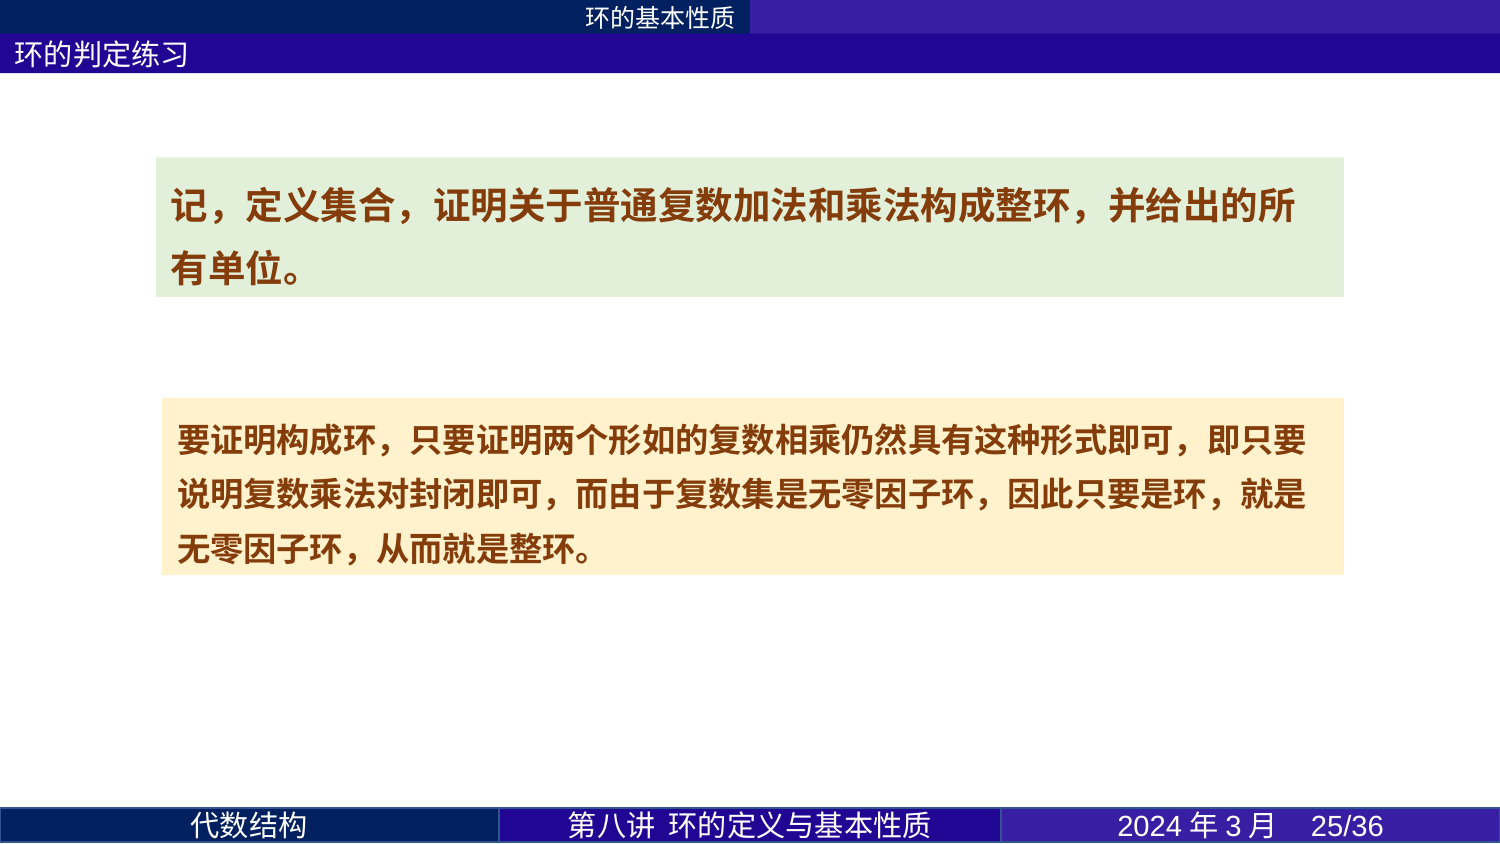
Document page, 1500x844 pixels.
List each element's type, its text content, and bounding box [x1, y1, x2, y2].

text_box 代数结构 [0, 807, 498, 843]
text_box 环的判定练习 [0, 33, 1500, 74]
text_box [749, 0, 1500, 33]
text_box 第八讲 环的定义与基本性质 [498, 807, 1000, 843]
text_box 环的基本性质 [0, 0, 749, 33]
text_box 2024年3月 25/36 [1000, 807, 1500, 843]
